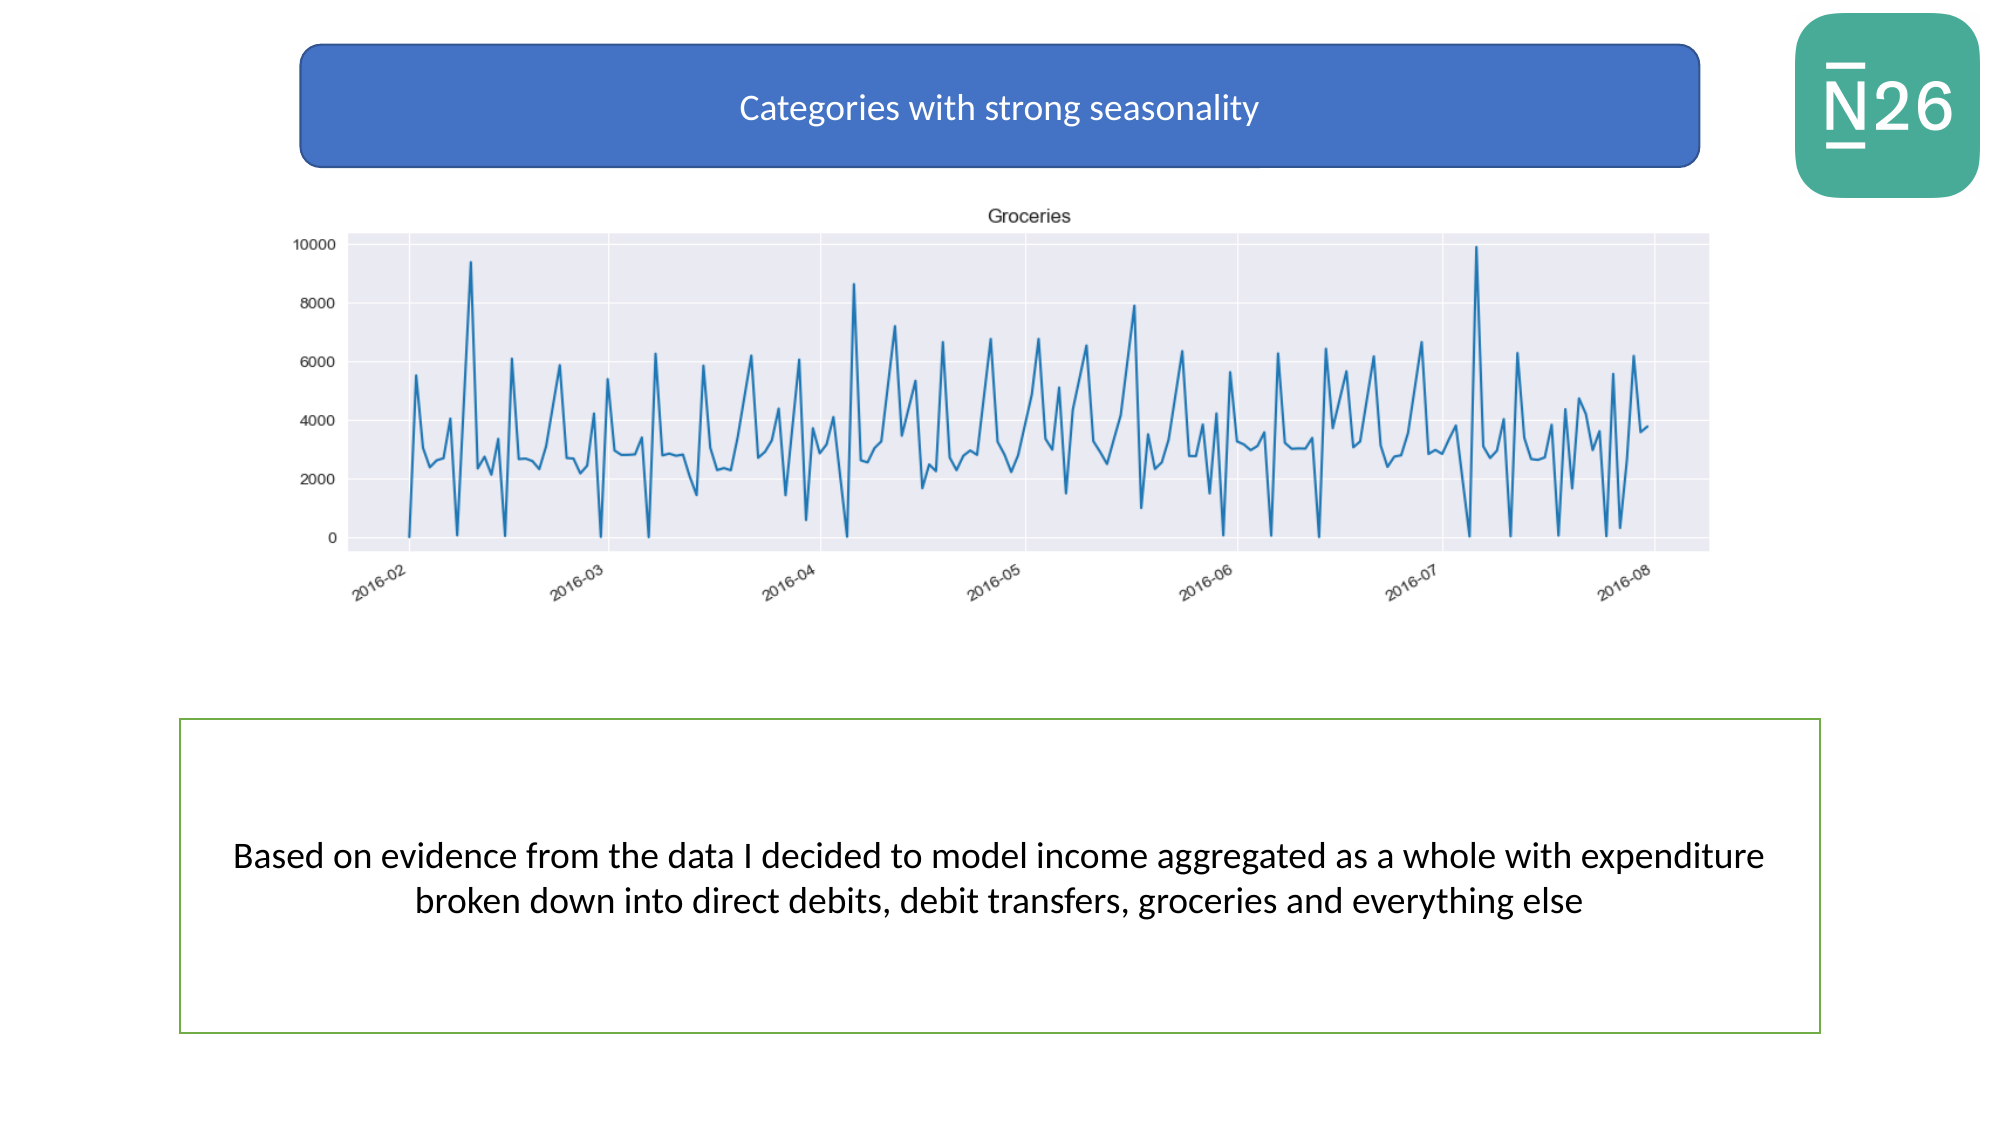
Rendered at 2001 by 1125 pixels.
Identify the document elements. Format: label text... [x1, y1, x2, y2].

text_box Based on evidence from the data I decided to model income aggregated as a whole with expenditure broken down into direct debits, debit transfers, groceries and everything else [179, 718, 1821, 1034]
picture [279, 197, 1721, 617]
picture [1795, 13, 1980, 198]
text_box Categories with strong seasonality [299, 43, 1701, 169]
